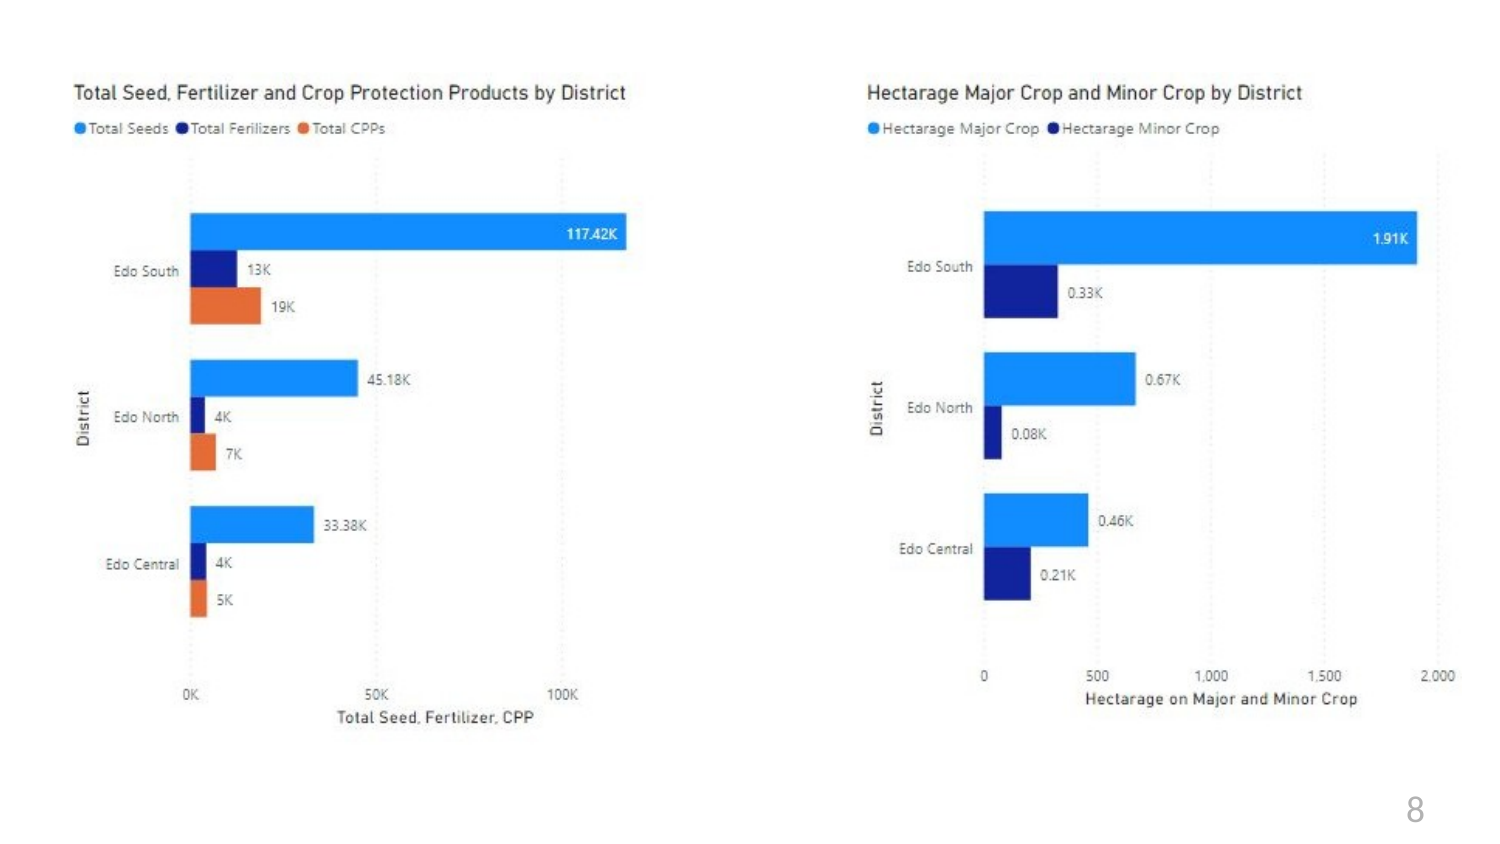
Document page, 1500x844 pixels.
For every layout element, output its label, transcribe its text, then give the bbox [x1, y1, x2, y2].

slide_number 8 [1080, 784, 1425, 827]
picture [72, 72, 1462, 745]
